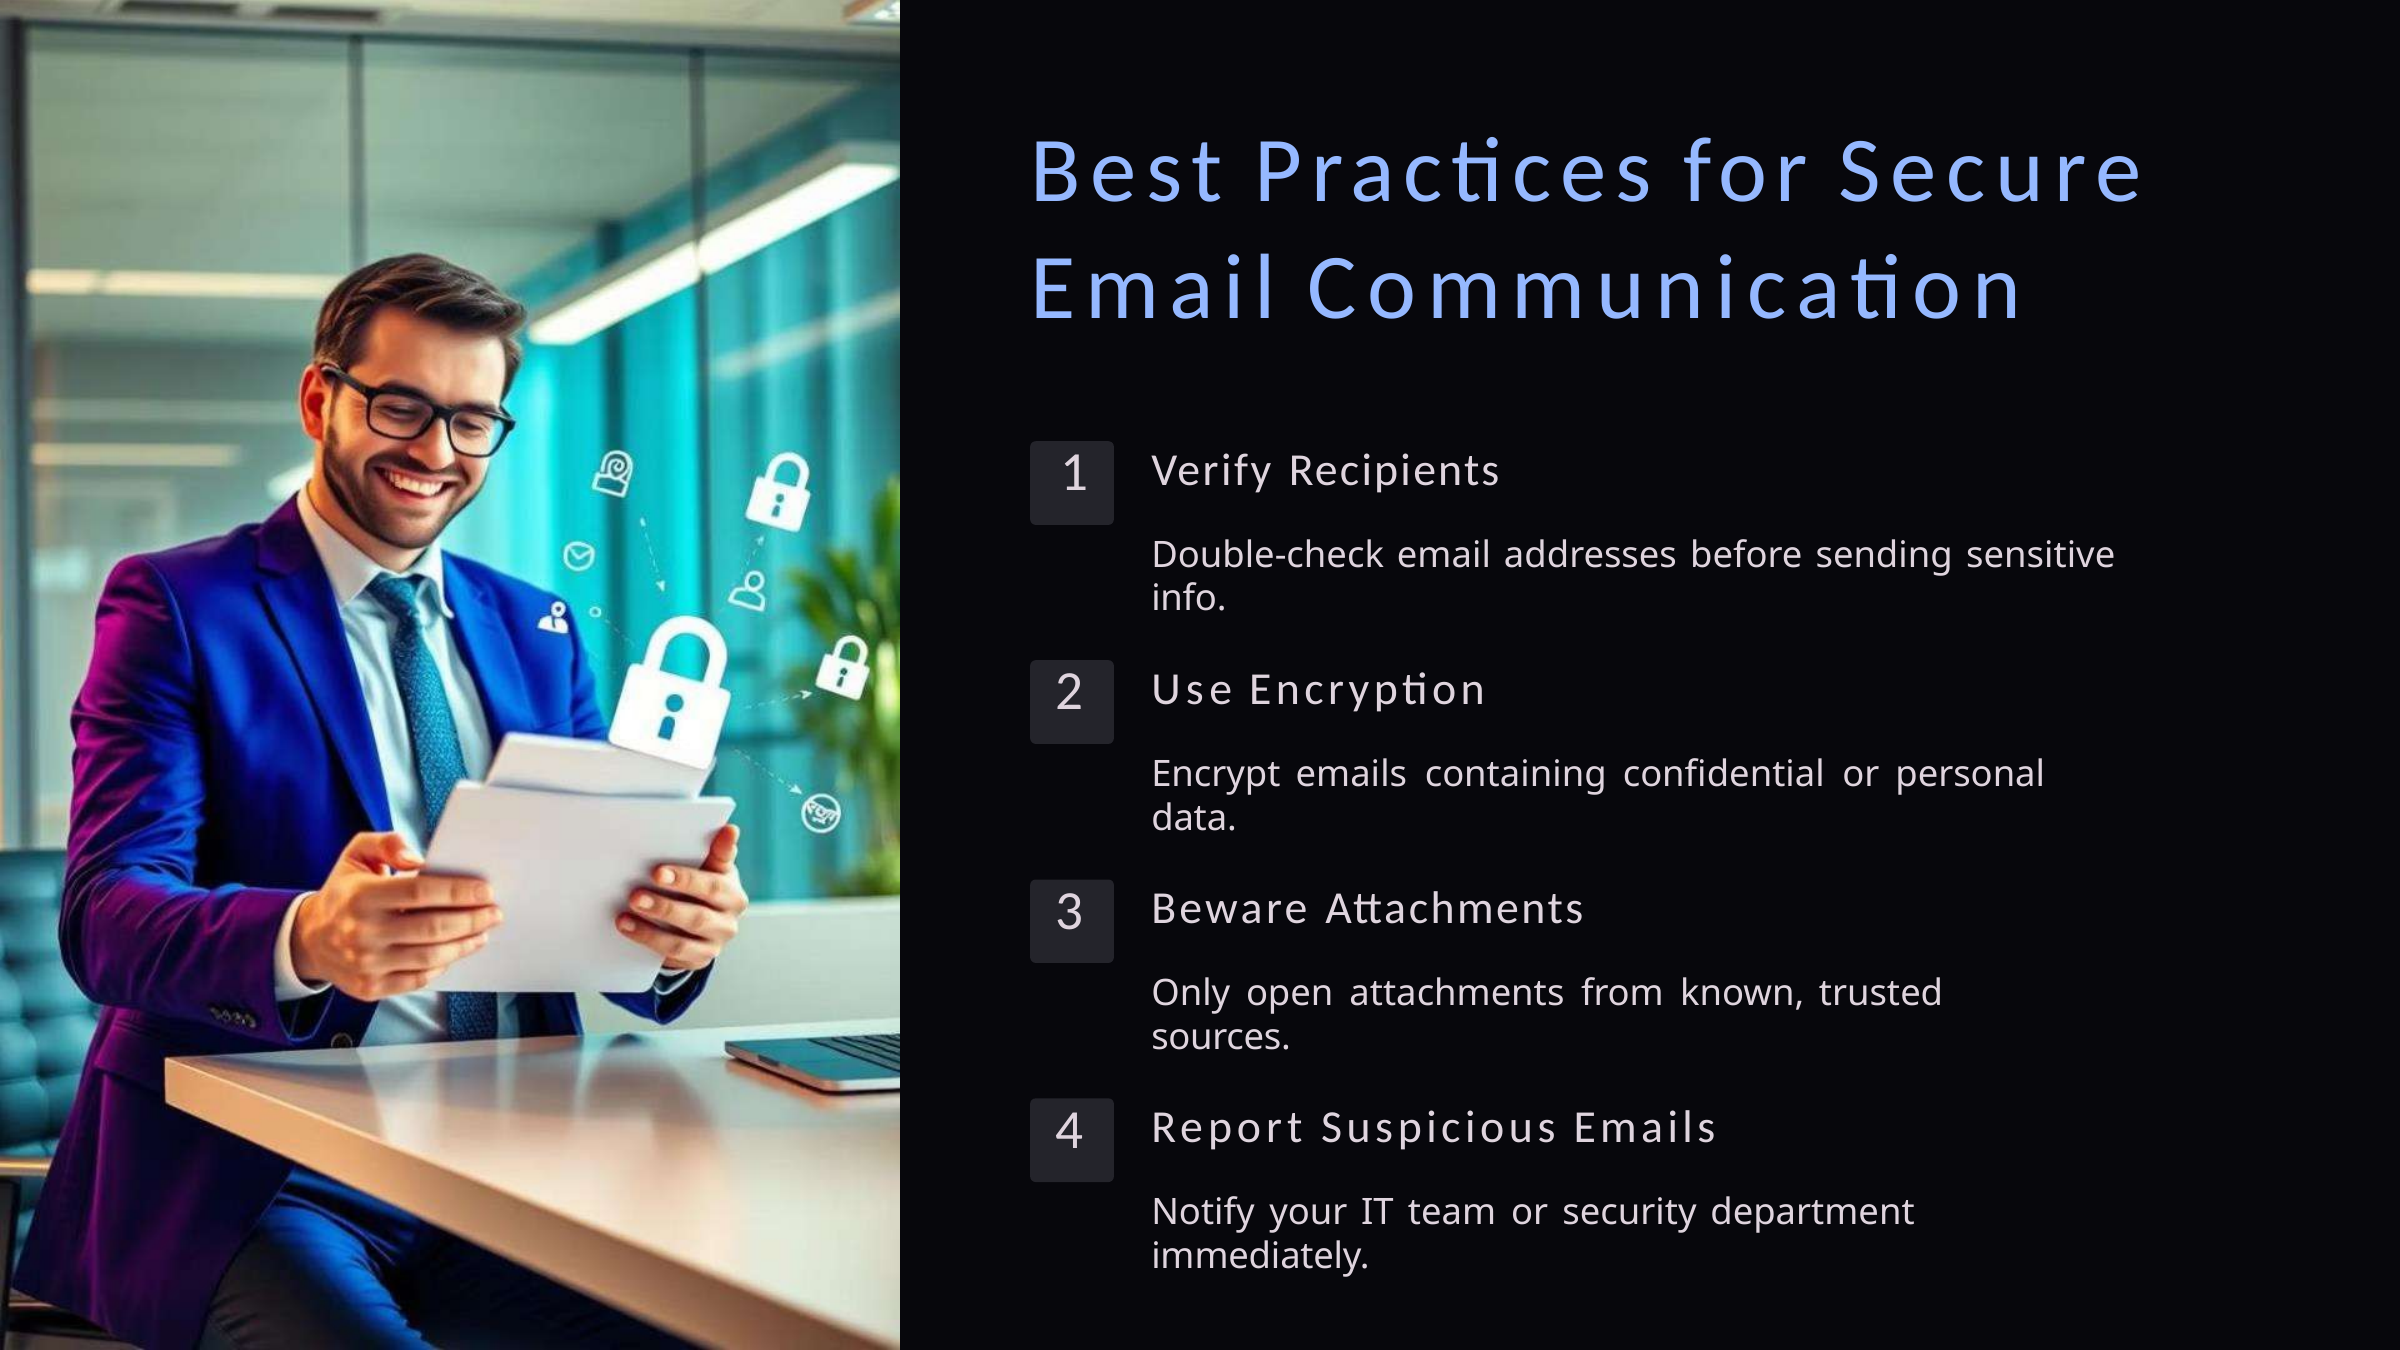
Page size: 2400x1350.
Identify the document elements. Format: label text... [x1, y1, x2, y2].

text_box 1 [1058, 433, 1086, 502]
text_box Beware Attachments Only open attachments from known, trusted sources. [1149, 875, 2056, 1057]
text_box Verify Recipients Double-check email addresses before sending sensitive info. [1149, 437, 2168, 619]
text_box Report Suspicious Emails Notify your IT team or security department immediately. [1149, 1094, 2096, 1276]
text_box [1030, 441, 1114, 525]
picture [0, 0, 901, 1350]
title Best Practices for Secure Email Communication [1028, 104, 2180, 337]
text_box [1030, 879, 1114, 963]
text_box 2 [1053, 652, 1091, 721]
text_box [1030, 1098, 1114, 1183]
text_box Use Encryption Encrypt emails containing confidential or personal data. [1149, 656, 2099, 838]
text_box 3 [1053, 871, 1091, 941]
text_box [1030, 660, 1114, 744]
text_box 4 [1053, 1090, 1091, 1160]
